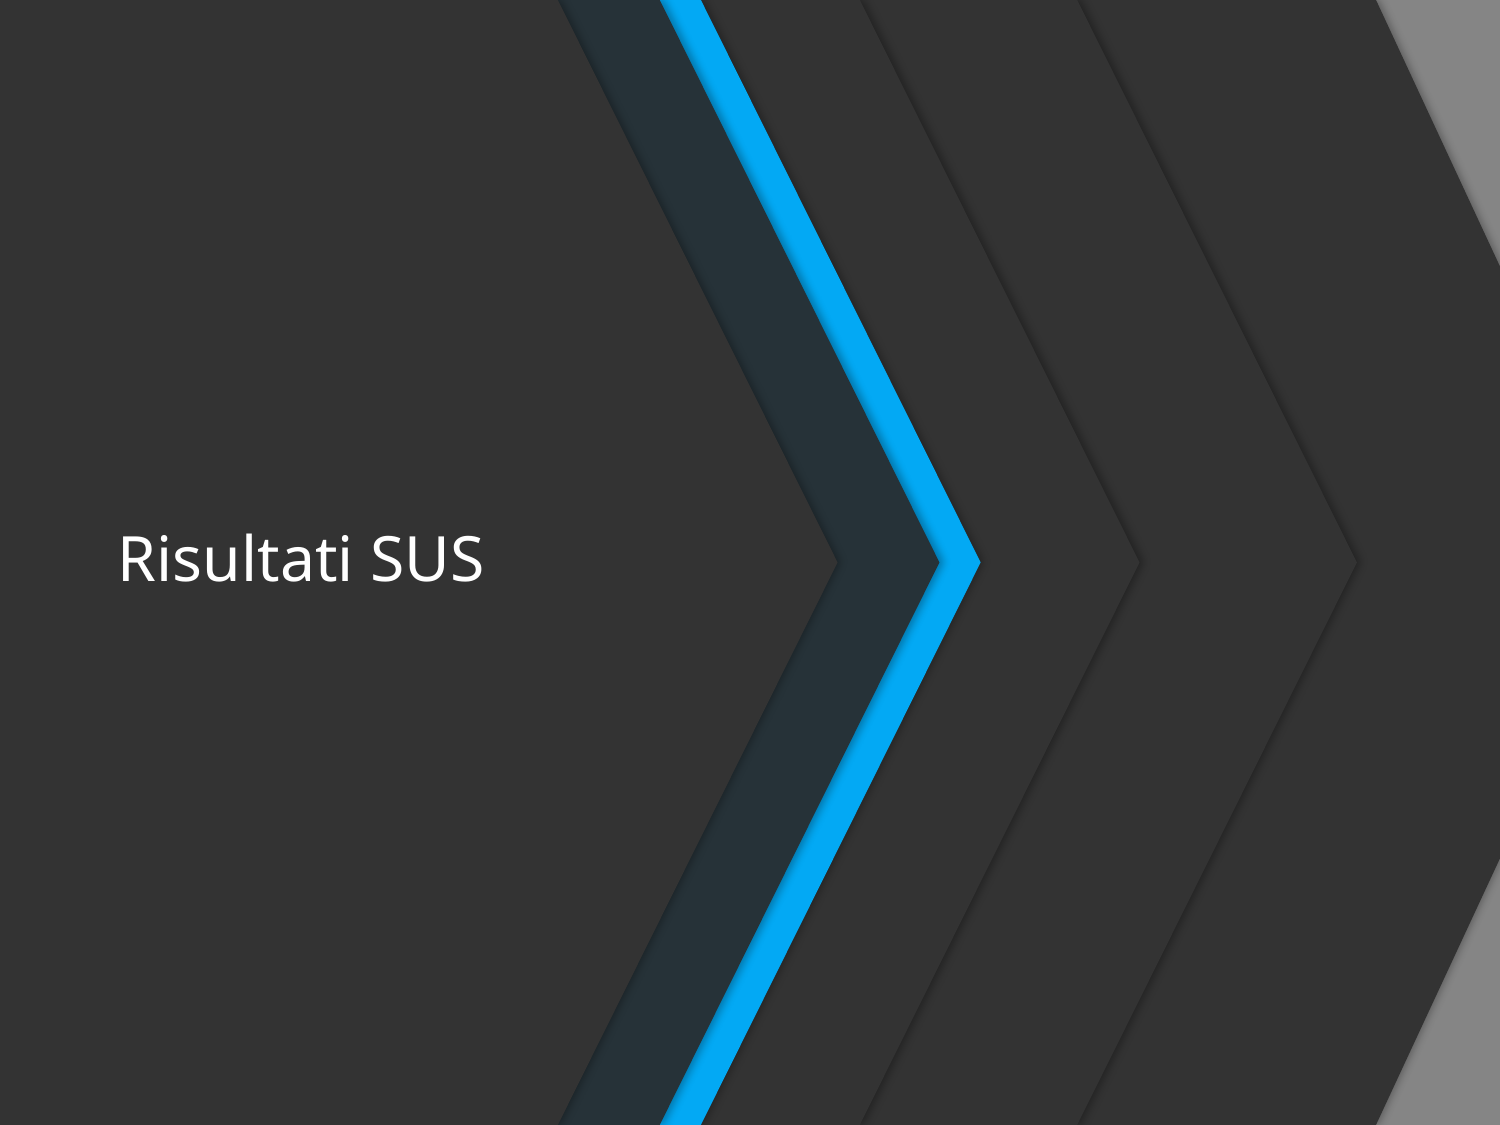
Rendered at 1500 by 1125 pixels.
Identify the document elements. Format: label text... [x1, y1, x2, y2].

title Risultati SUS [103, 519, 835, 606]
